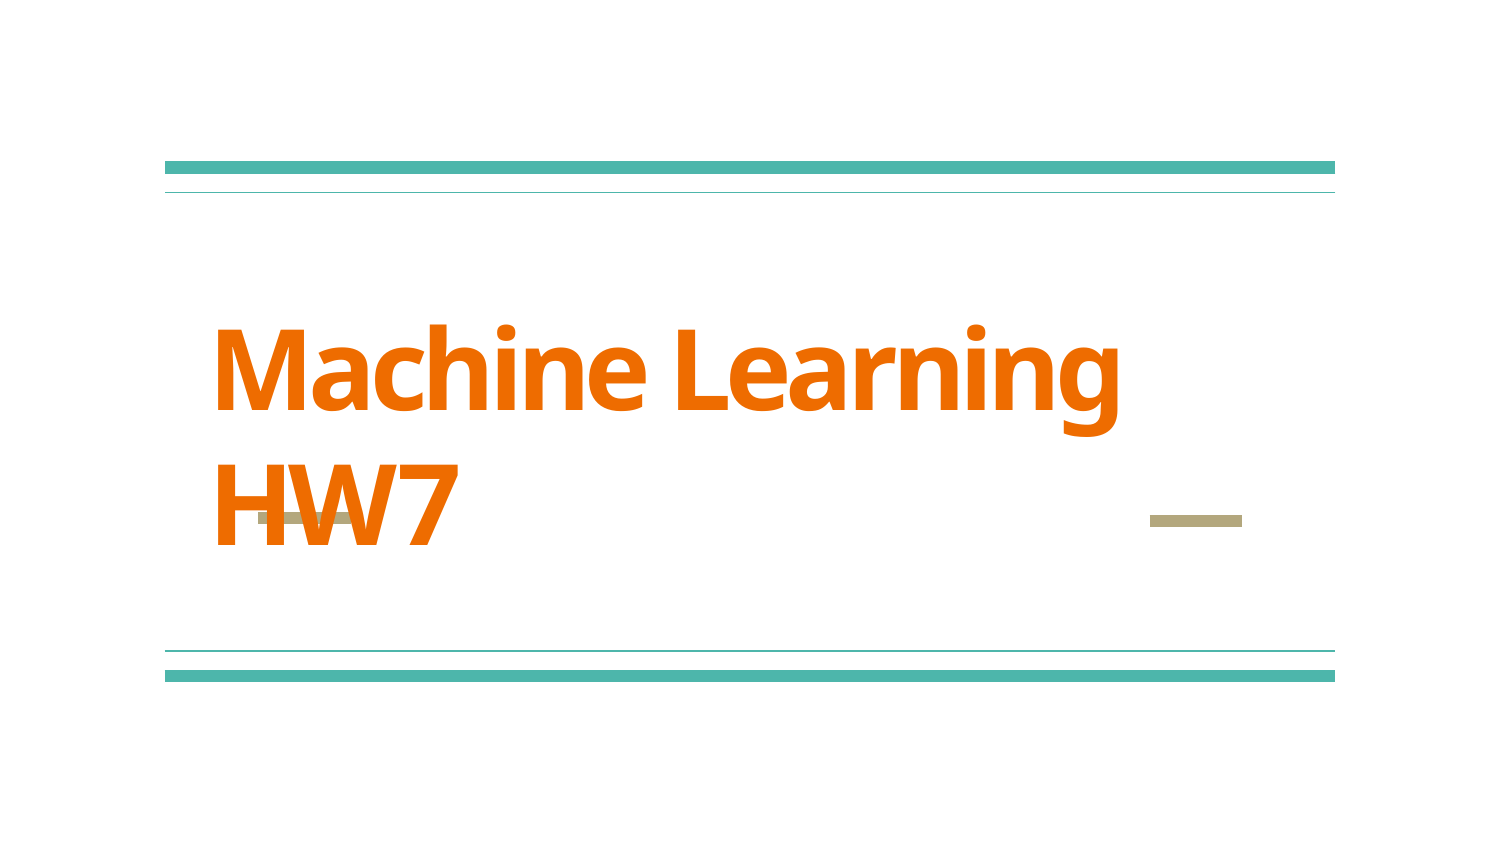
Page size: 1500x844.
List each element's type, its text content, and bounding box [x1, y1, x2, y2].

title Machine Learning HW7 [206, 295, 1294, 569]
